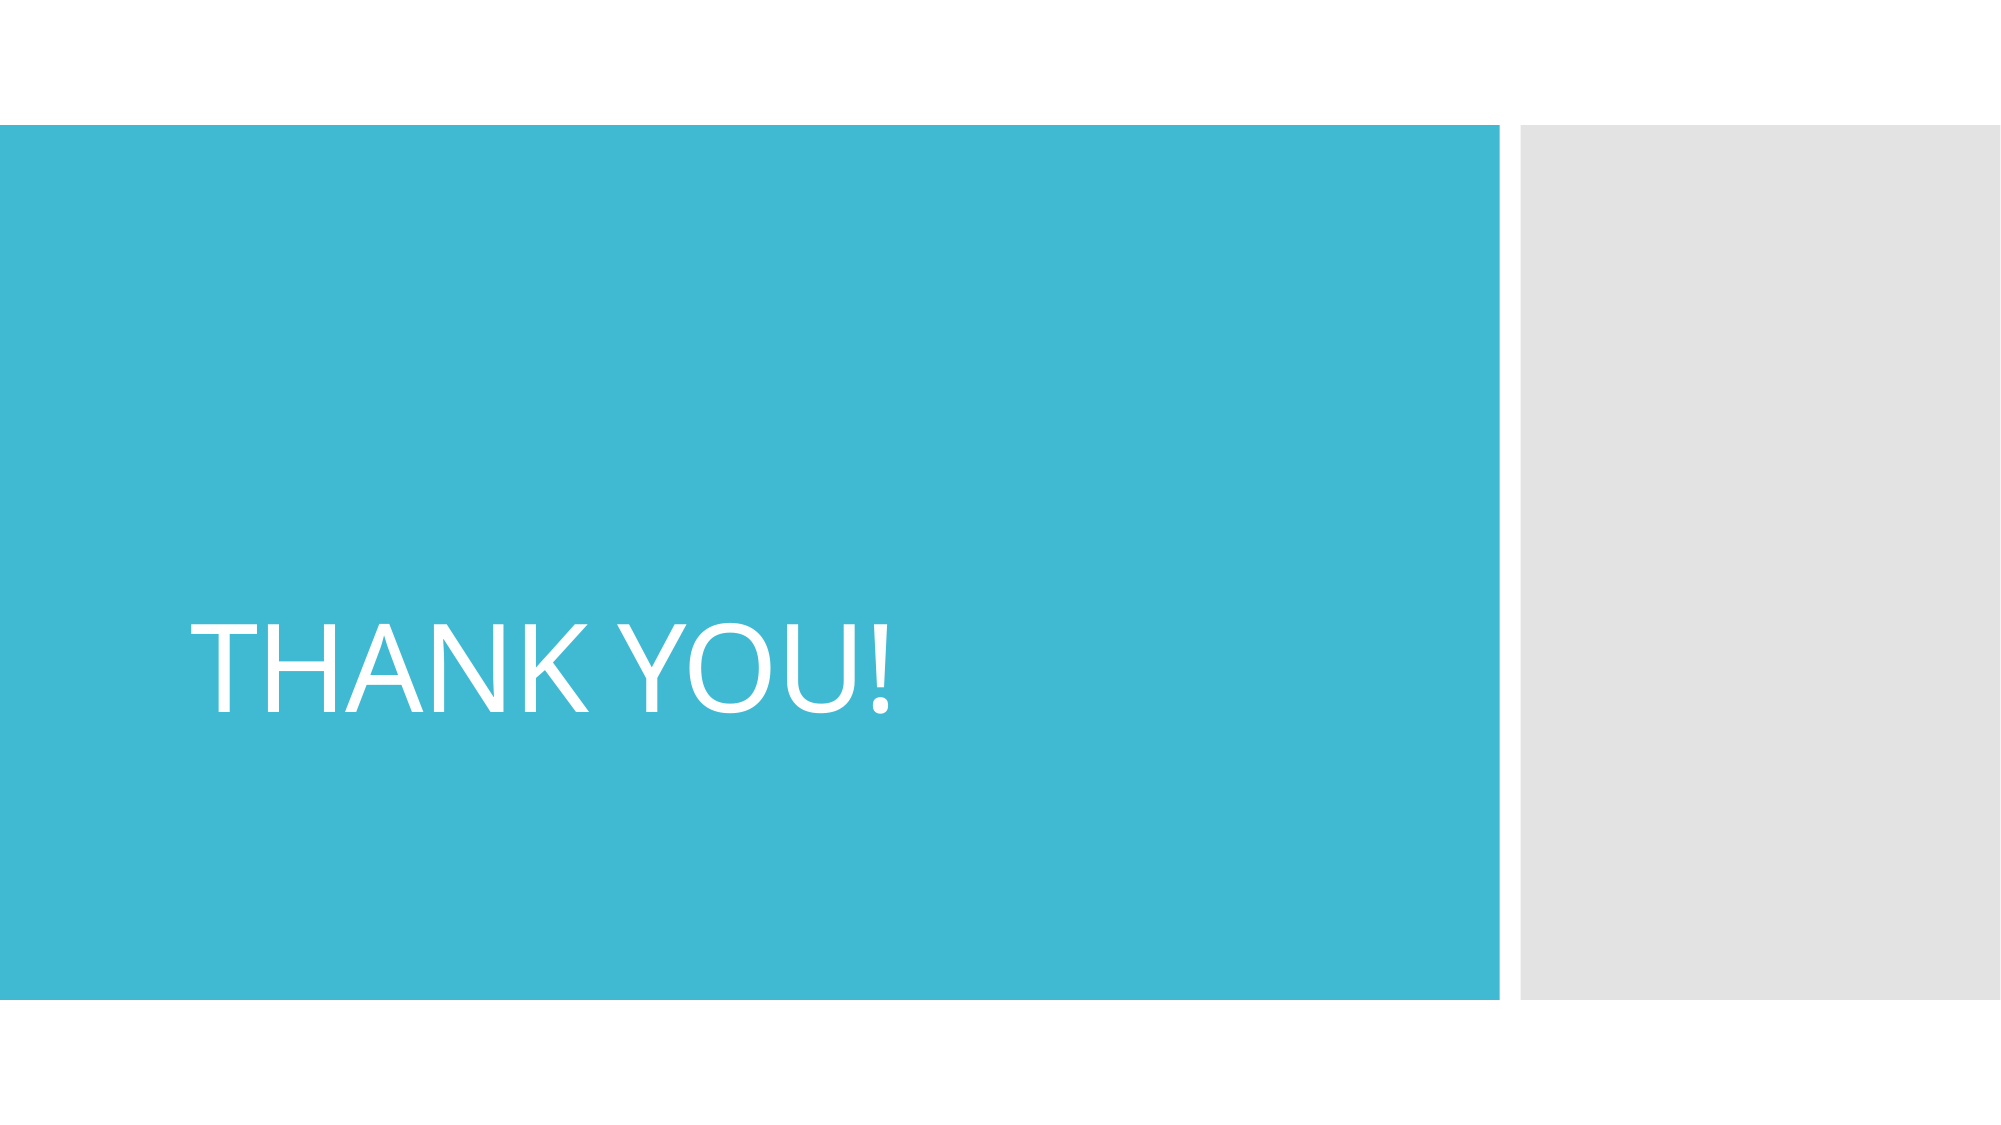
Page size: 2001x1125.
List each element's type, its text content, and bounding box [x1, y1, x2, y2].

title THANK YOU! [175, 213, 1376, 747]
